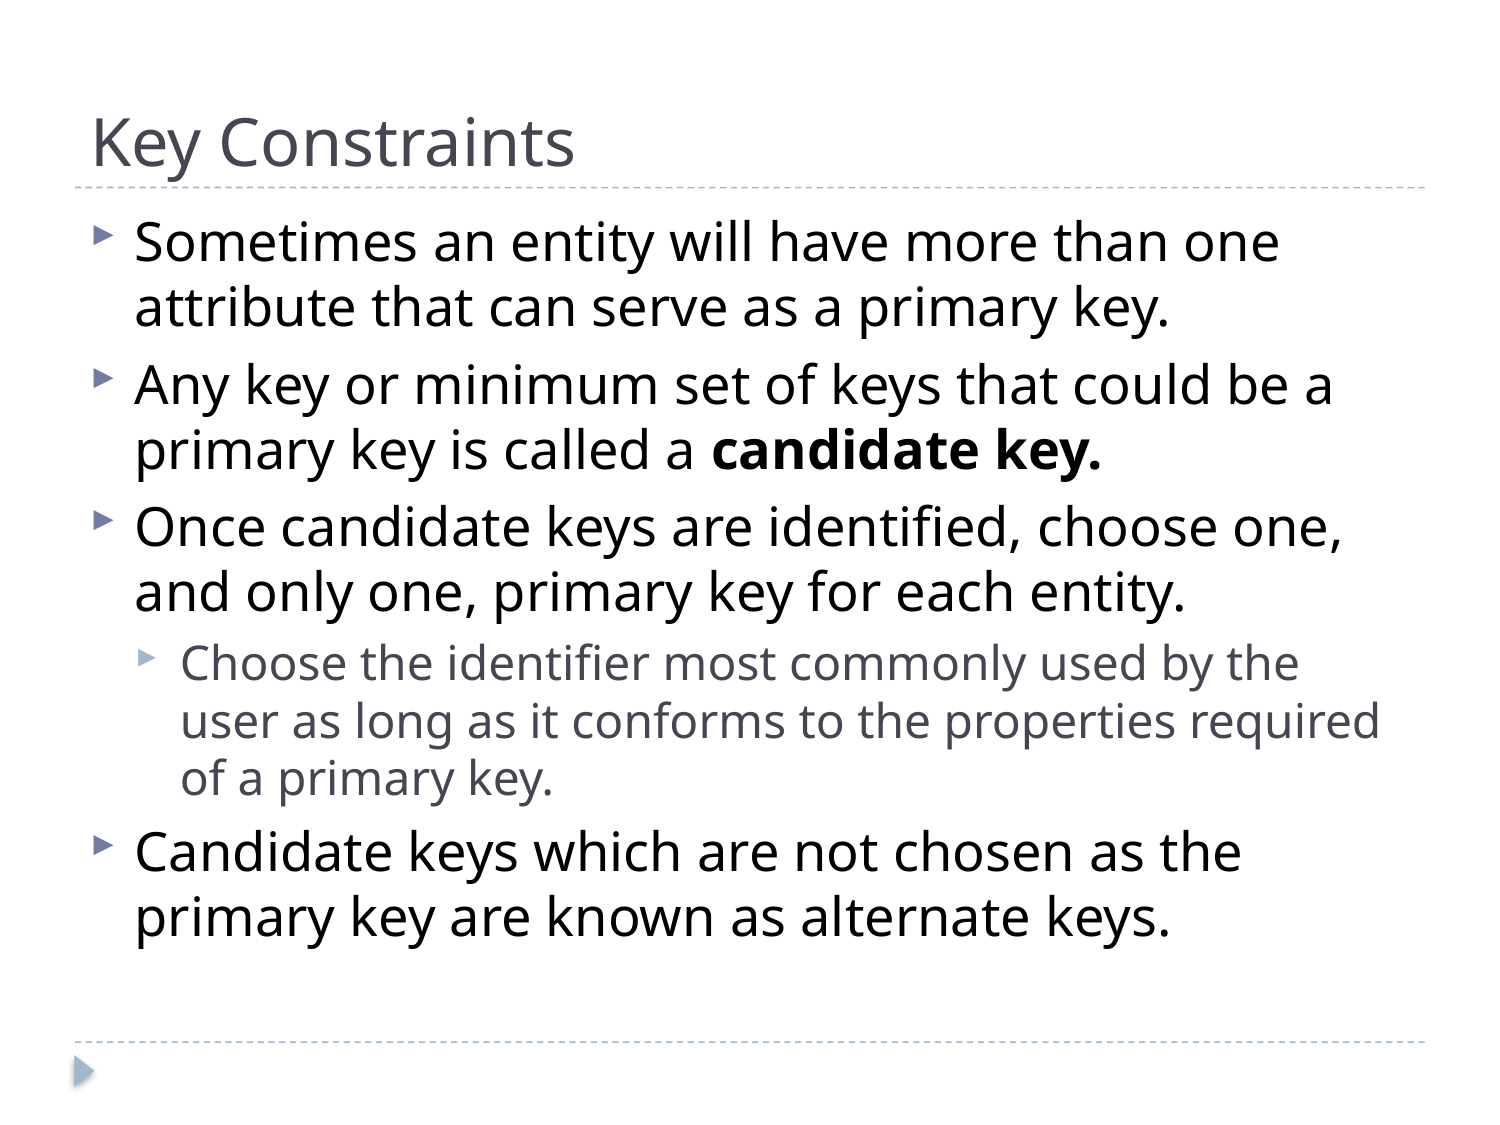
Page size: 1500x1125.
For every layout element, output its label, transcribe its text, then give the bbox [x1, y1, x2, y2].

list Sometimes an entity will have more than one attribute that can serve as a primary key. Any key or minimum set of keys that could be a primary key is called a candidate key. Once candidate keys are identified, choose one, and only one, primary key for each entity. Choose the identifier most commonly used by the user as long as it conforms to the properties required of a primary key. Candidate keys which are not chosen as the primary key are known as alternate keys. [75, 200, 1425, 1010]
title Key Constraints [75, 24, 1425, 188]
